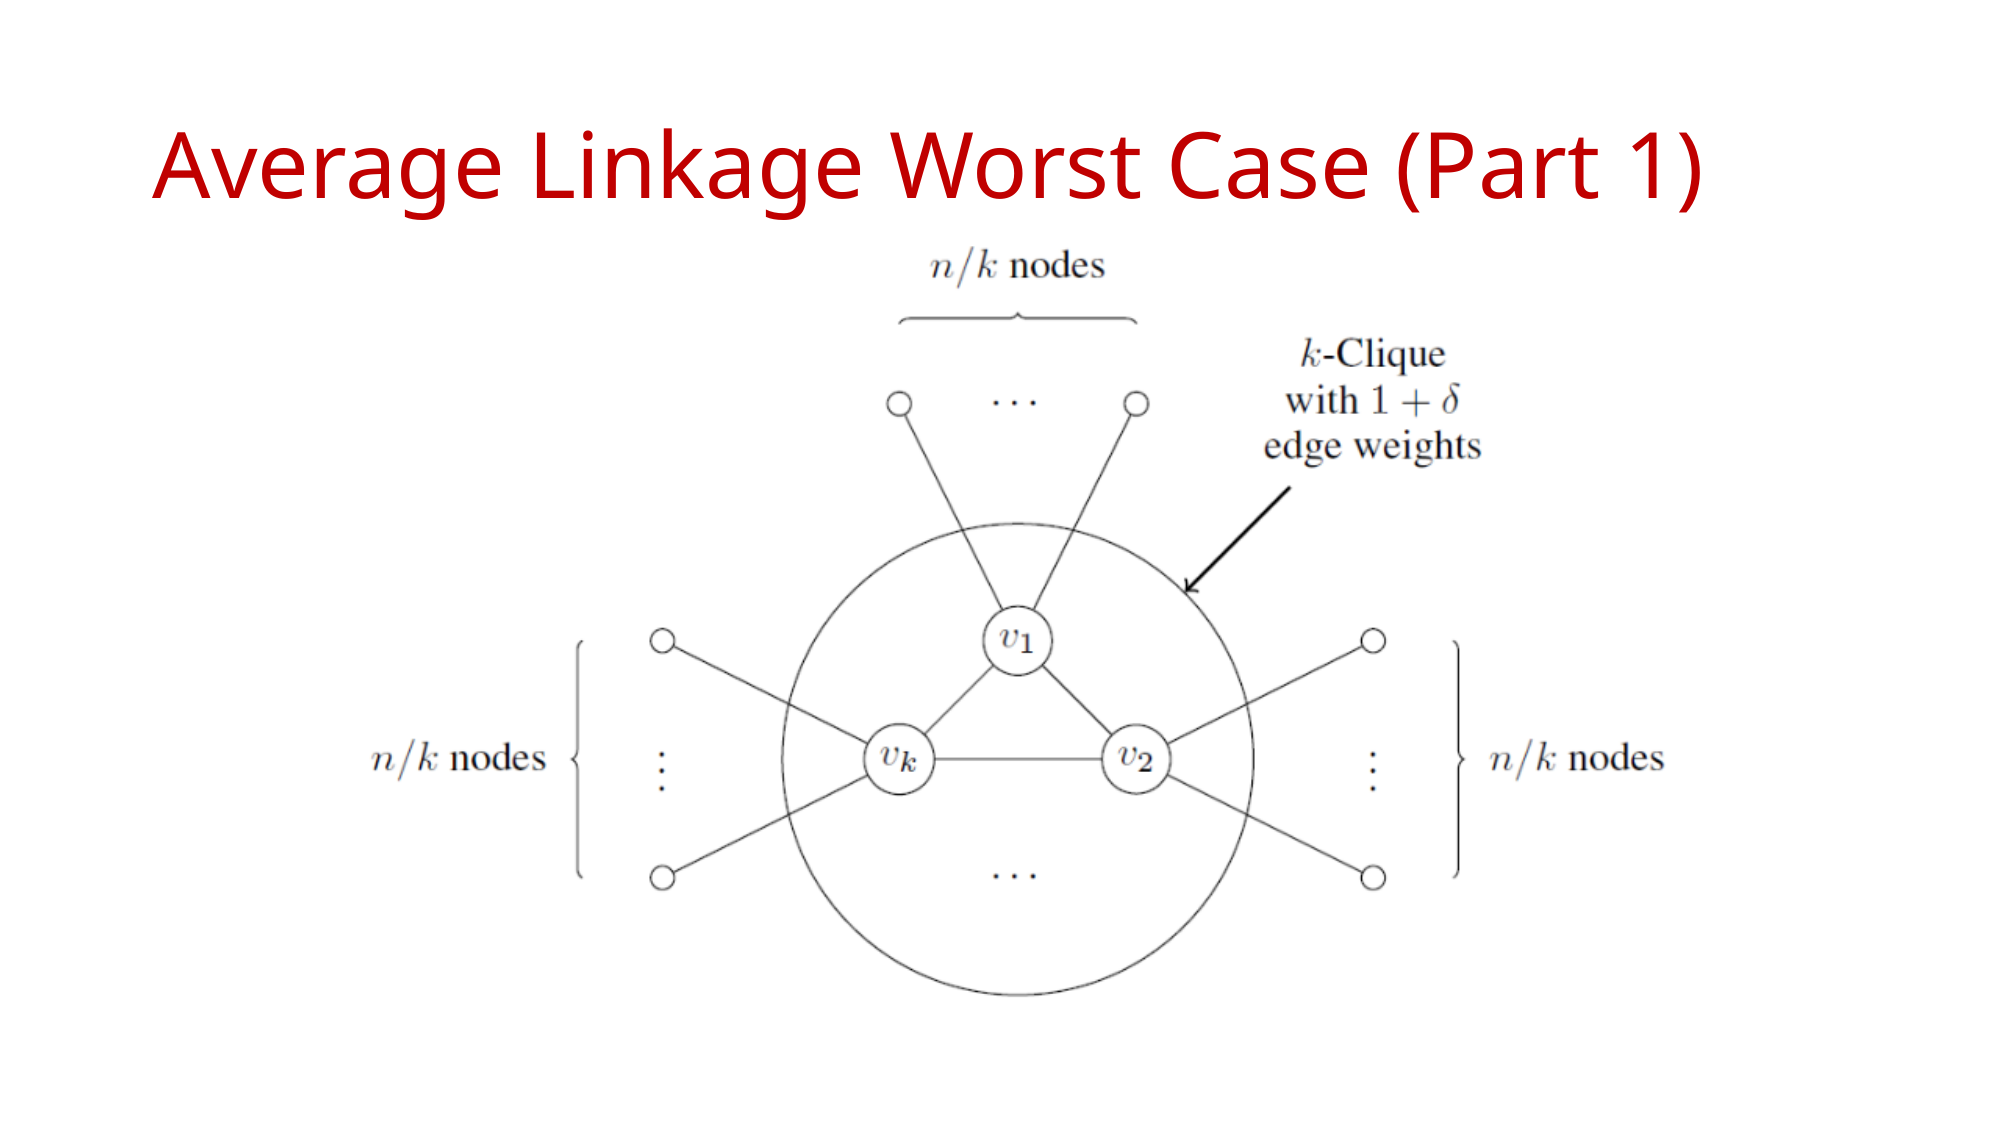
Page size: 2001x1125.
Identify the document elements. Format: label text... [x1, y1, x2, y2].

title Average Linkage Worst Case (Part 1) [137, 59, 1863, 278]
picture [306, 195, 1694, 1030]
